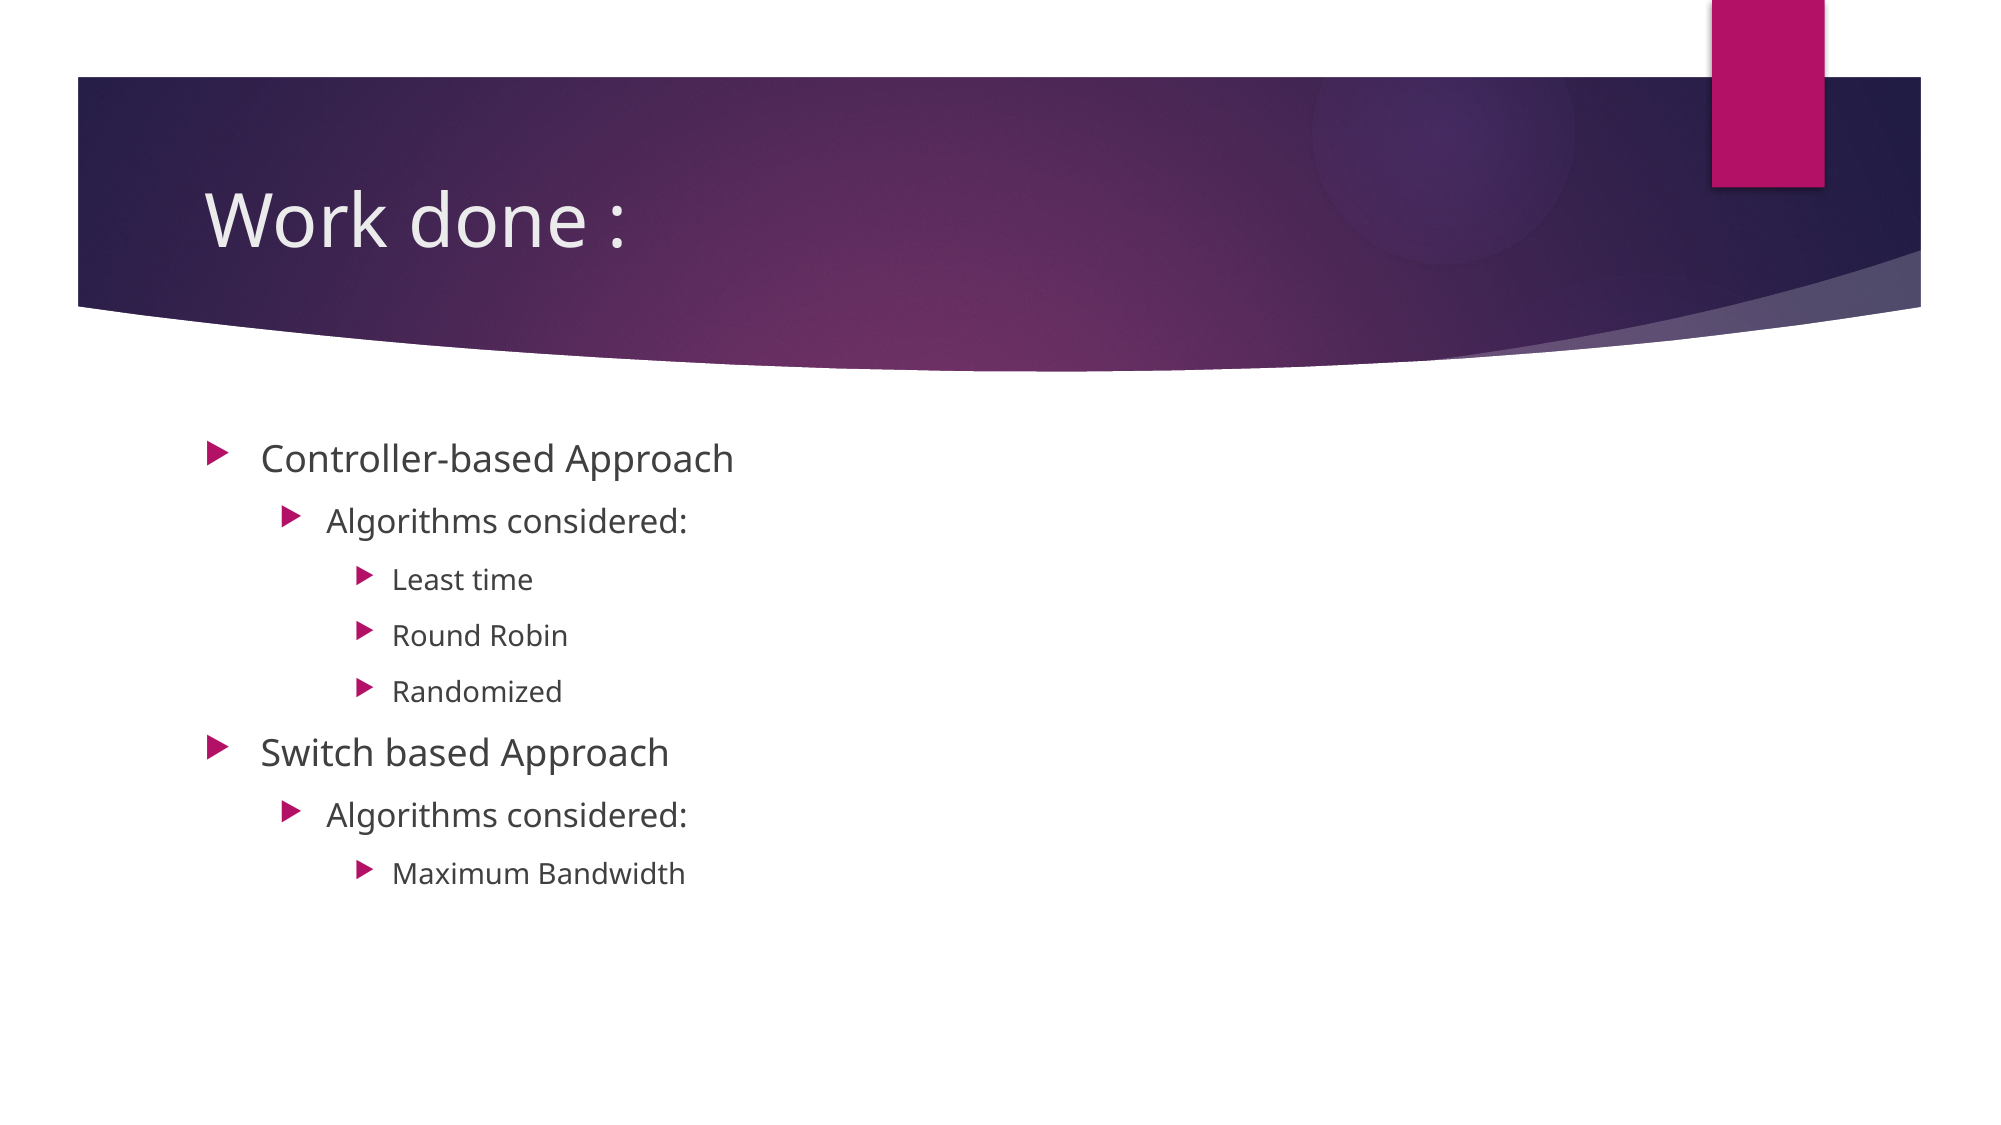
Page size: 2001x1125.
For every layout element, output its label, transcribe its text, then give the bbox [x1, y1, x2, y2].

list Controller-based Approach Algorithms considered: Least time Round Robin Randomized Switch based Approach Algorithms considered: Maximum Bandwidth [189, 427, 1638, 988]
title Work done : [189, 159, 1627, 276]
